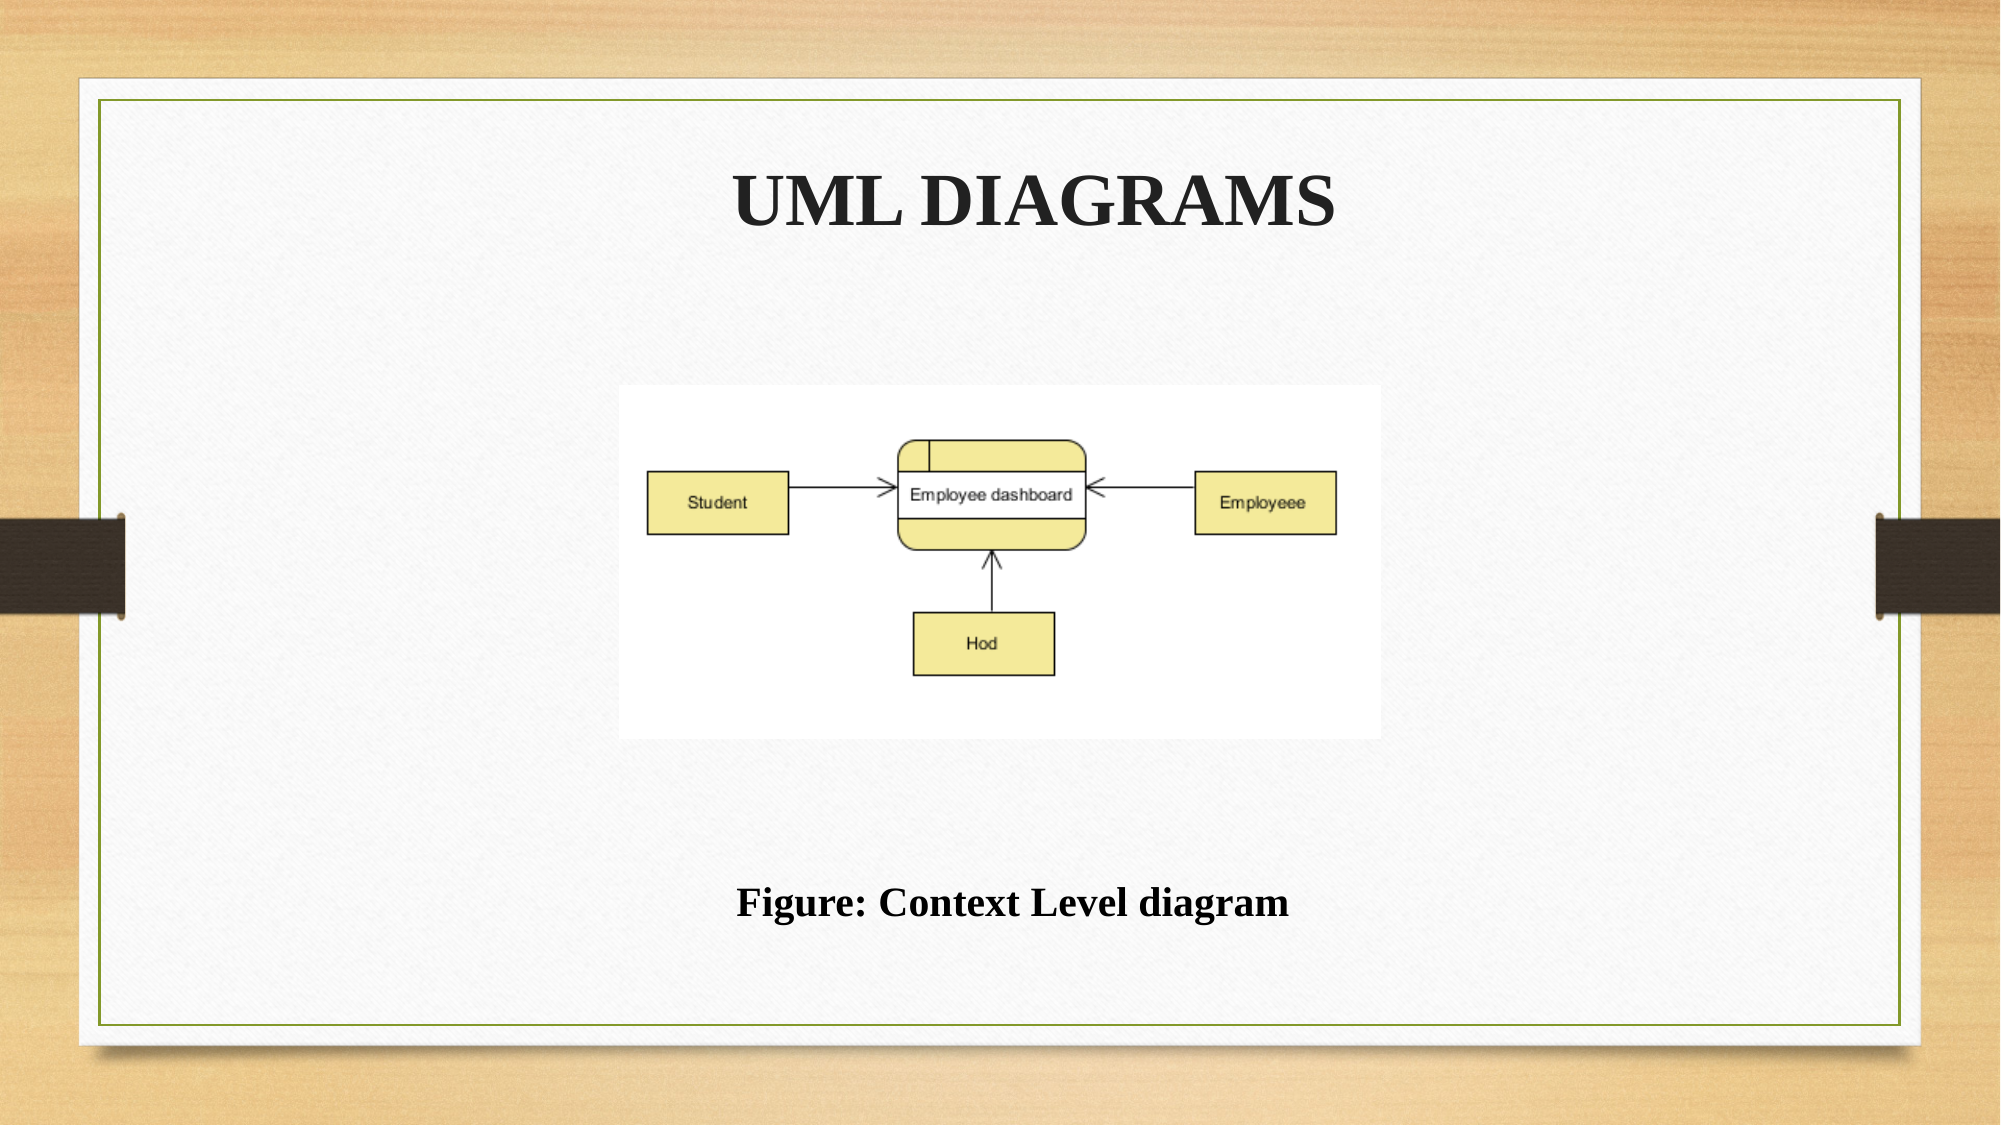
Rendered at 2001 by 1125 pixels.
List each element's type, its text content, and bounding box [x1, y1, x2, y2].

picture [0, 0, 2001, 1125]
text_box Figure: Context Level diagram [712, 867, 1315, 933]
text_box UML DIAGRAMS [254, 80, 1665, 233]
